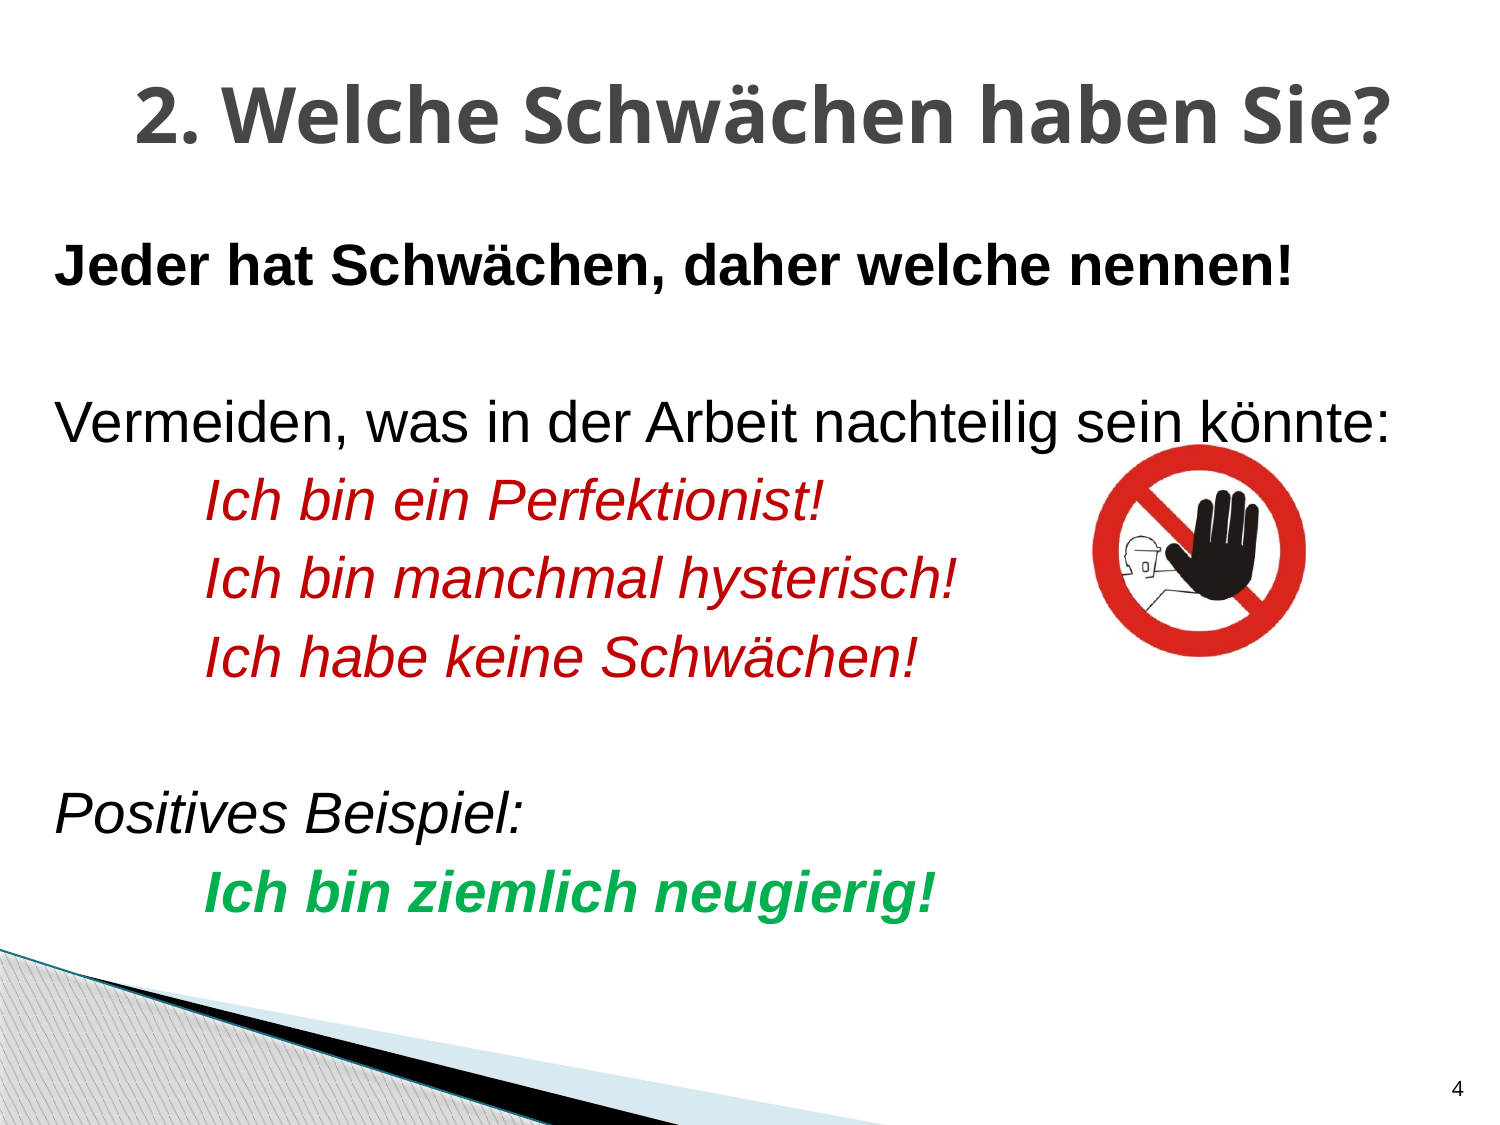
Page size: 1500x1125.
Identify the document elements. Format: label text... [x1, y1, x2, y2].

list Jeder hat Schwächen, daher welche nennen! Vermeiden, was in der Arbeit nachteilig sein könnte: Ich bin ein Perfektionist! Ich bin manchmal hysterisch! Ich habe keine Schwächen! Positives Beispiel: Ich bin ziemlich neugierig! [22, 219, 1500, 905]
slide_number 4 [1418, 1051, 1479, 1112]
picture [1092, 444, 1306, 658]
text_box 2. Welche Schwächen haben Sie? [88, 19, 1439, 207]
